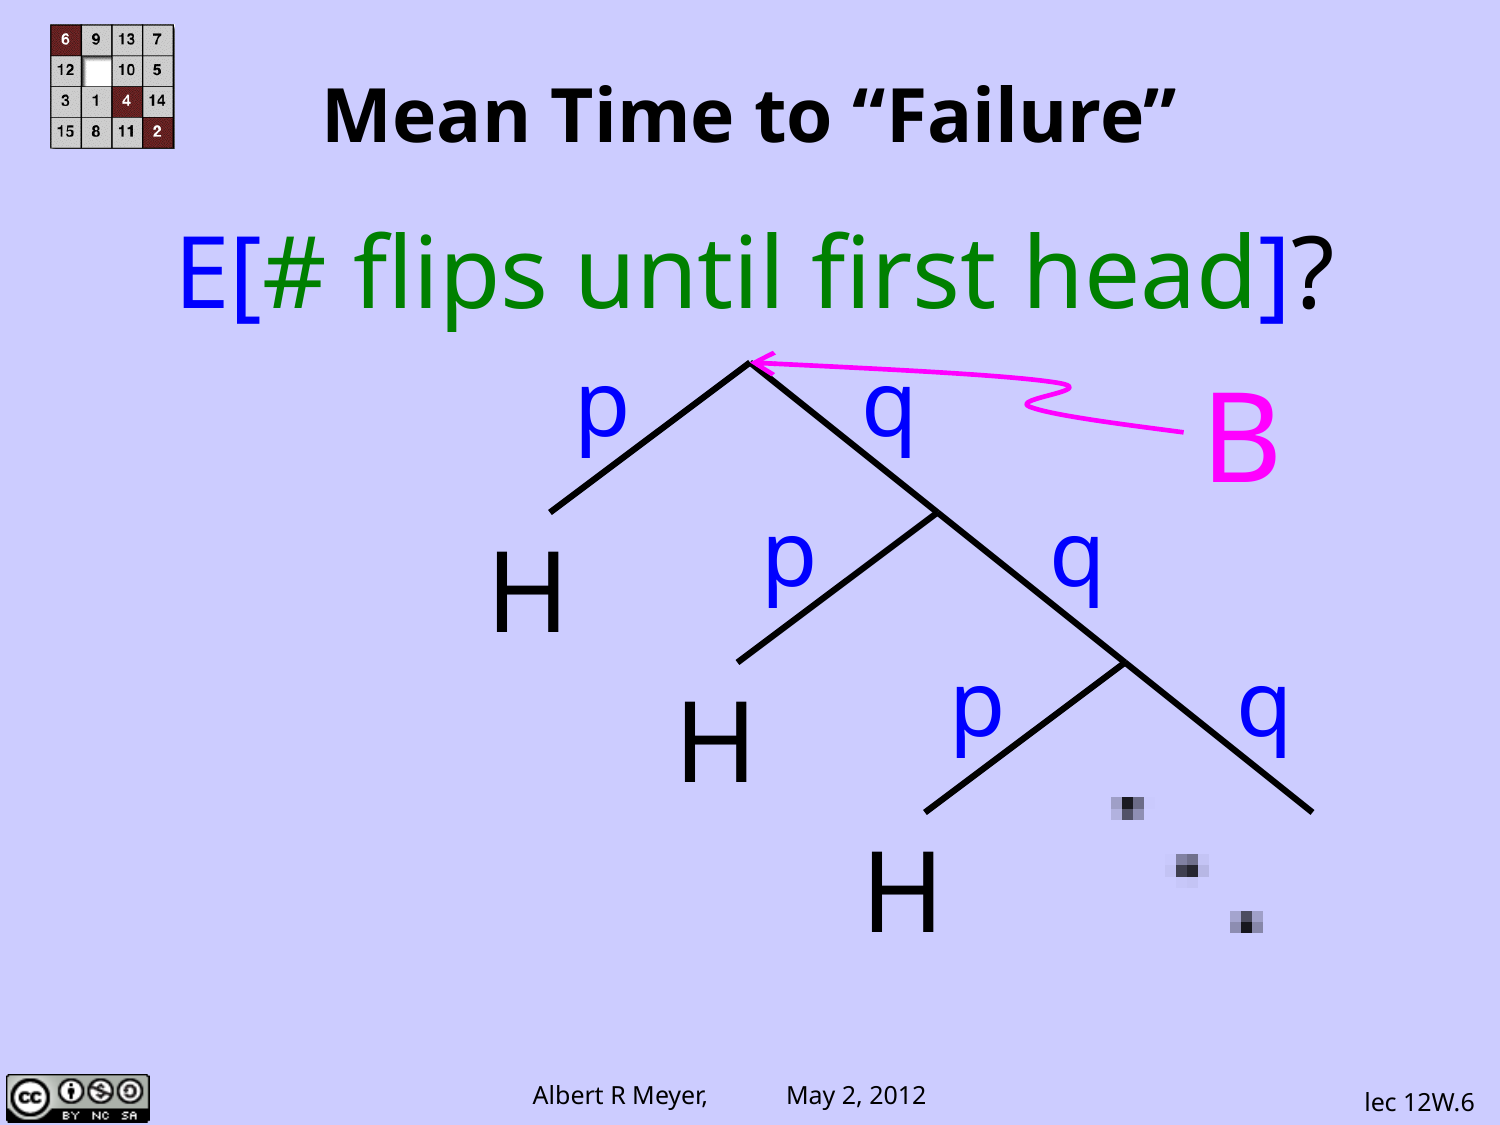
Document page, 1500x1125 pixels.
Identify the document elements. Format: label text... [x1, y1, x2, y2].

text_box E[# flips until first head]? [159, 201, 1351, 336]
picture [50, 24, 175, 149]
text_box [1090, 775, 1276, 948]
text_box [657, 487, 1126, 815]
slide_number lec 12W.6 [1239, 1078, 1491, 1120]
text_box B [1187, 349, 1298, 515]
text_box [942, 372, 1184, 433]
title Mean Time to “Failure” [262, 24, 1238, 201]
picture [6, 1074, 150, 1123]
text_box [844, 637, 1313, 965]
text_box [469, 337, 938, 665]
